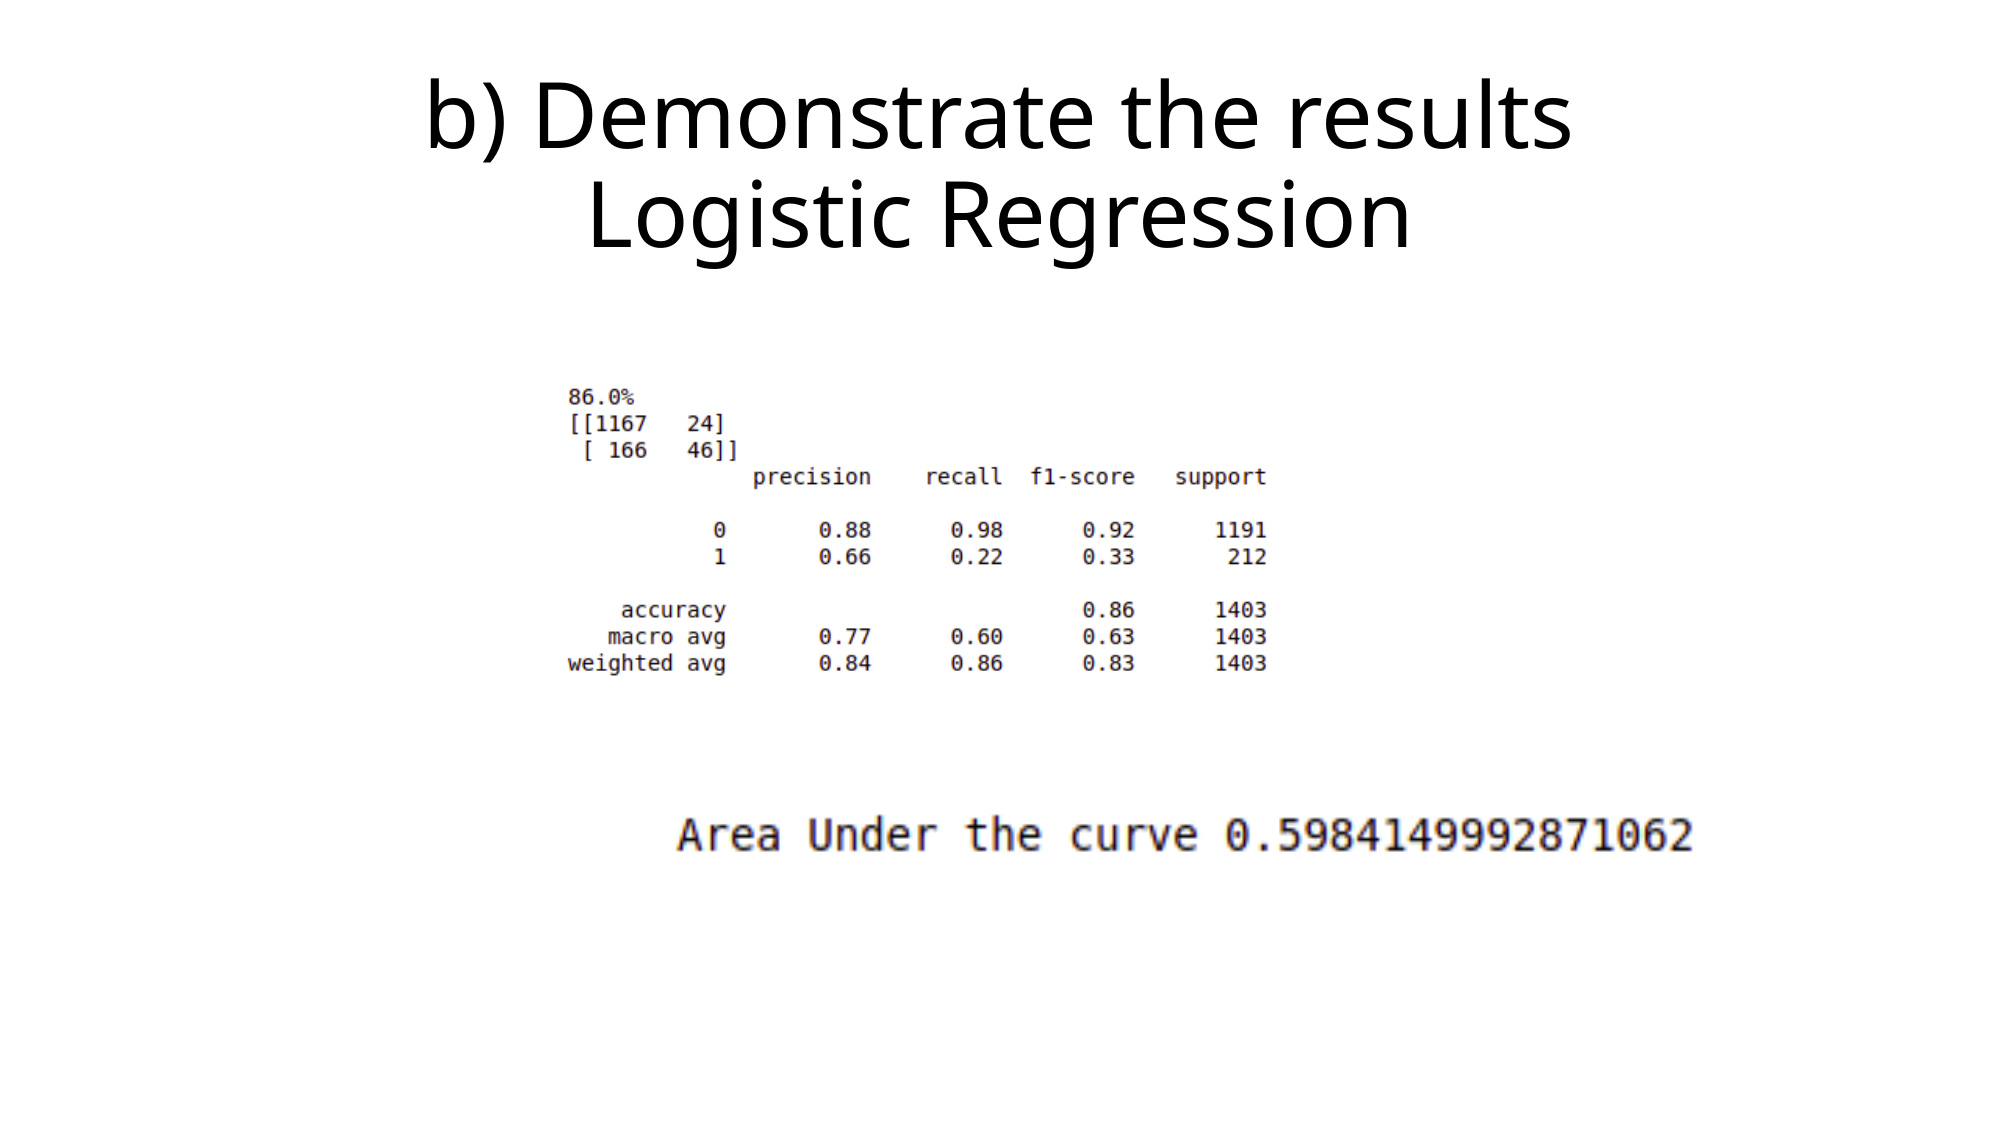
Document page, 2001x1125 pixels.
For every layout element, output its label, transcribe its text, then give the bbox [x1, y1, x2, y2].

text_box b) Demonstrate the results Logistic Regression [137, 59, 1863, 278]
picture [548, 374, 1292, 707]
picture [649, 809, 1773, 884]
